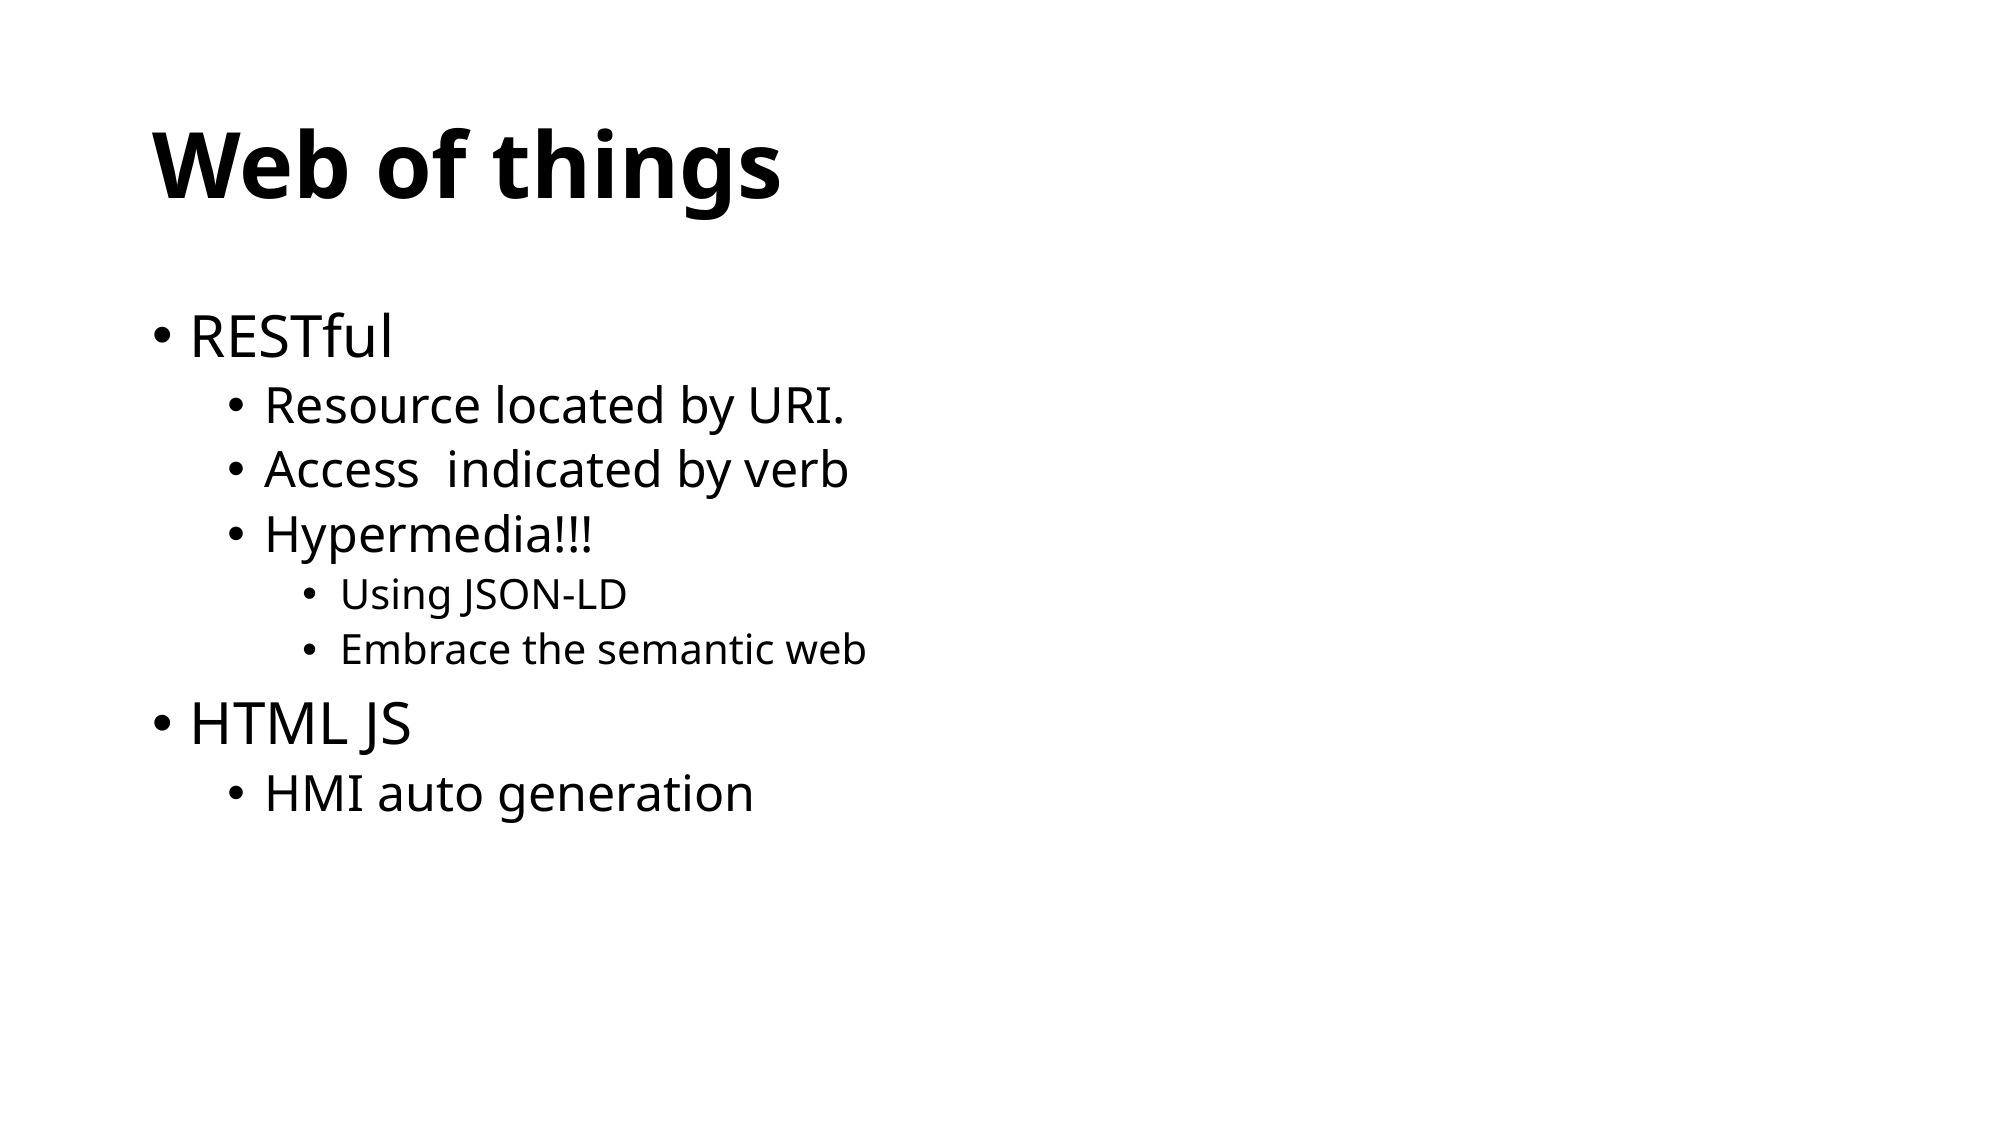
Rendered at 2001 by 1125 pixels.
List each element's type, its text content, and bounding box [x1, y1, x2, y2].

list RESTful Resource located by URI. Access indicated by verb Hypermedia!!! Using JSON-LD Embrace the semantic web HTML JS HMI auto generation [137, 299, 1863, 1014]
title Web of things [137, 59, 1863, 278]
